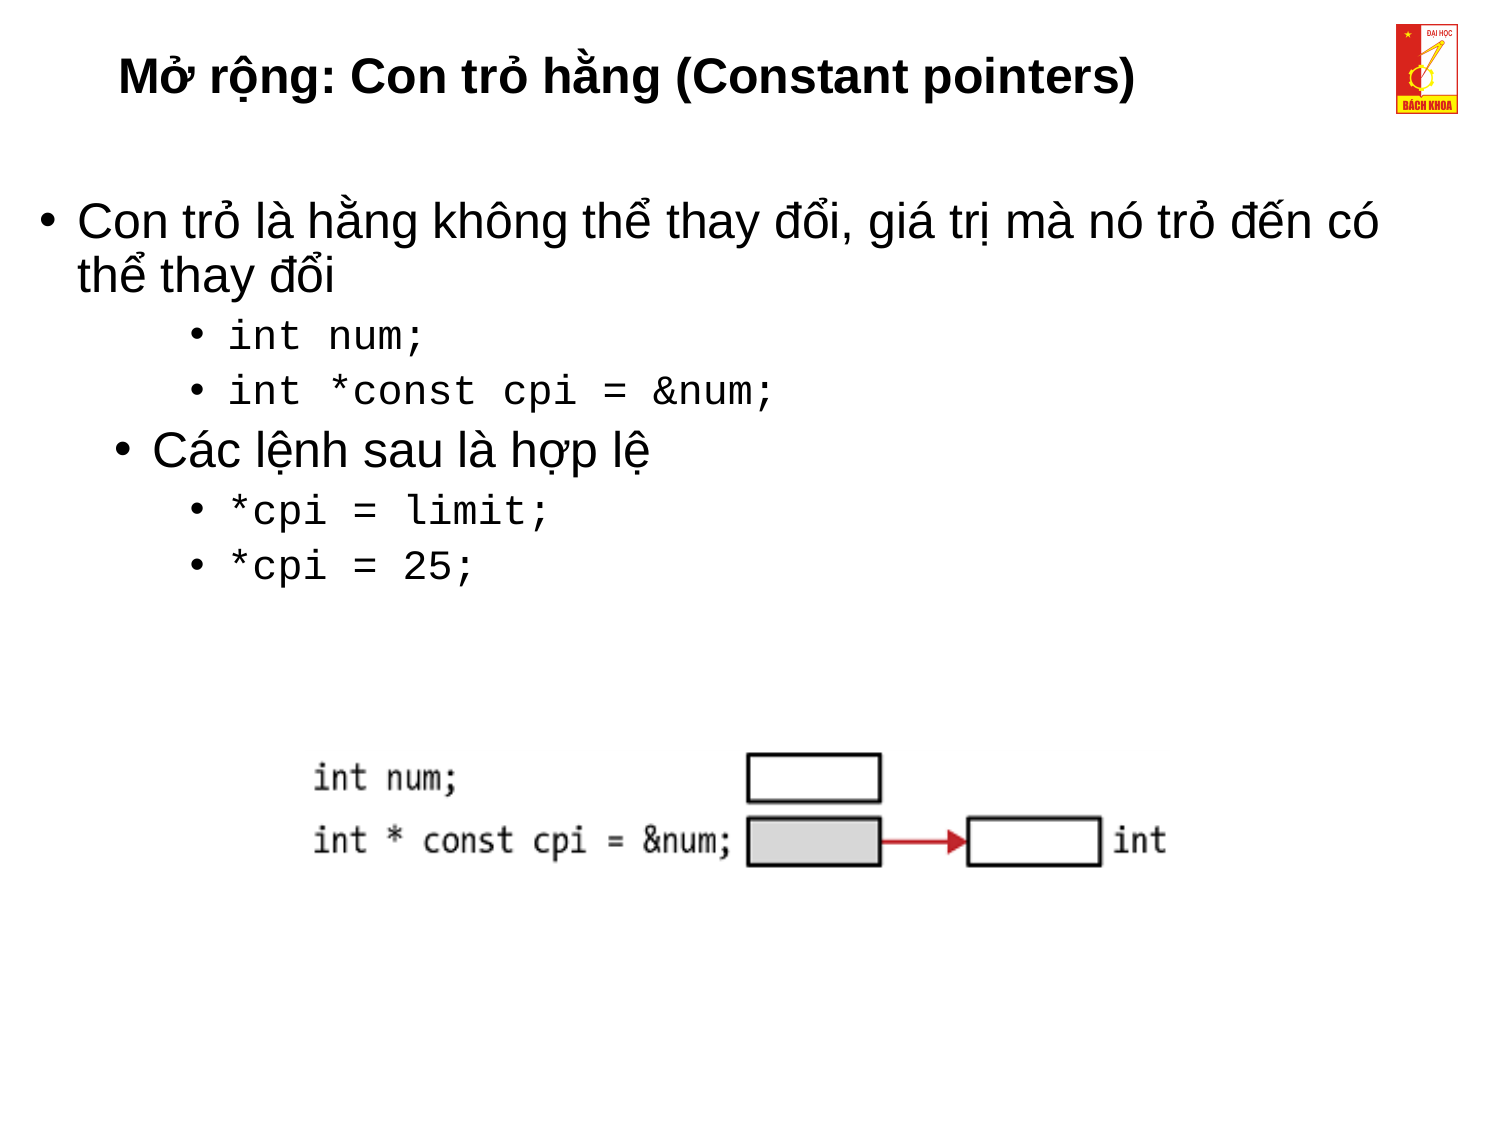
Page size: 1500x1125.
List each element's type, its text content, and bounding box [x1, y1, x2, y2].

picture [305, 749, 1170, 872]
list Con trỏ là hằng không thể thay đổi, giá trị mà nó trỏ đến có thể thay đổi int num; int *const cpi = &num; Các lệnh sau là hợp lệ *cpi = limit; *cpi = 25; [24, 187, 1475, 1100]
picture [1397, 24, 1458, 114]
title Mở rộng: Con trỏ hằng (Constant pointers) [103, 22, 1397, 133]
